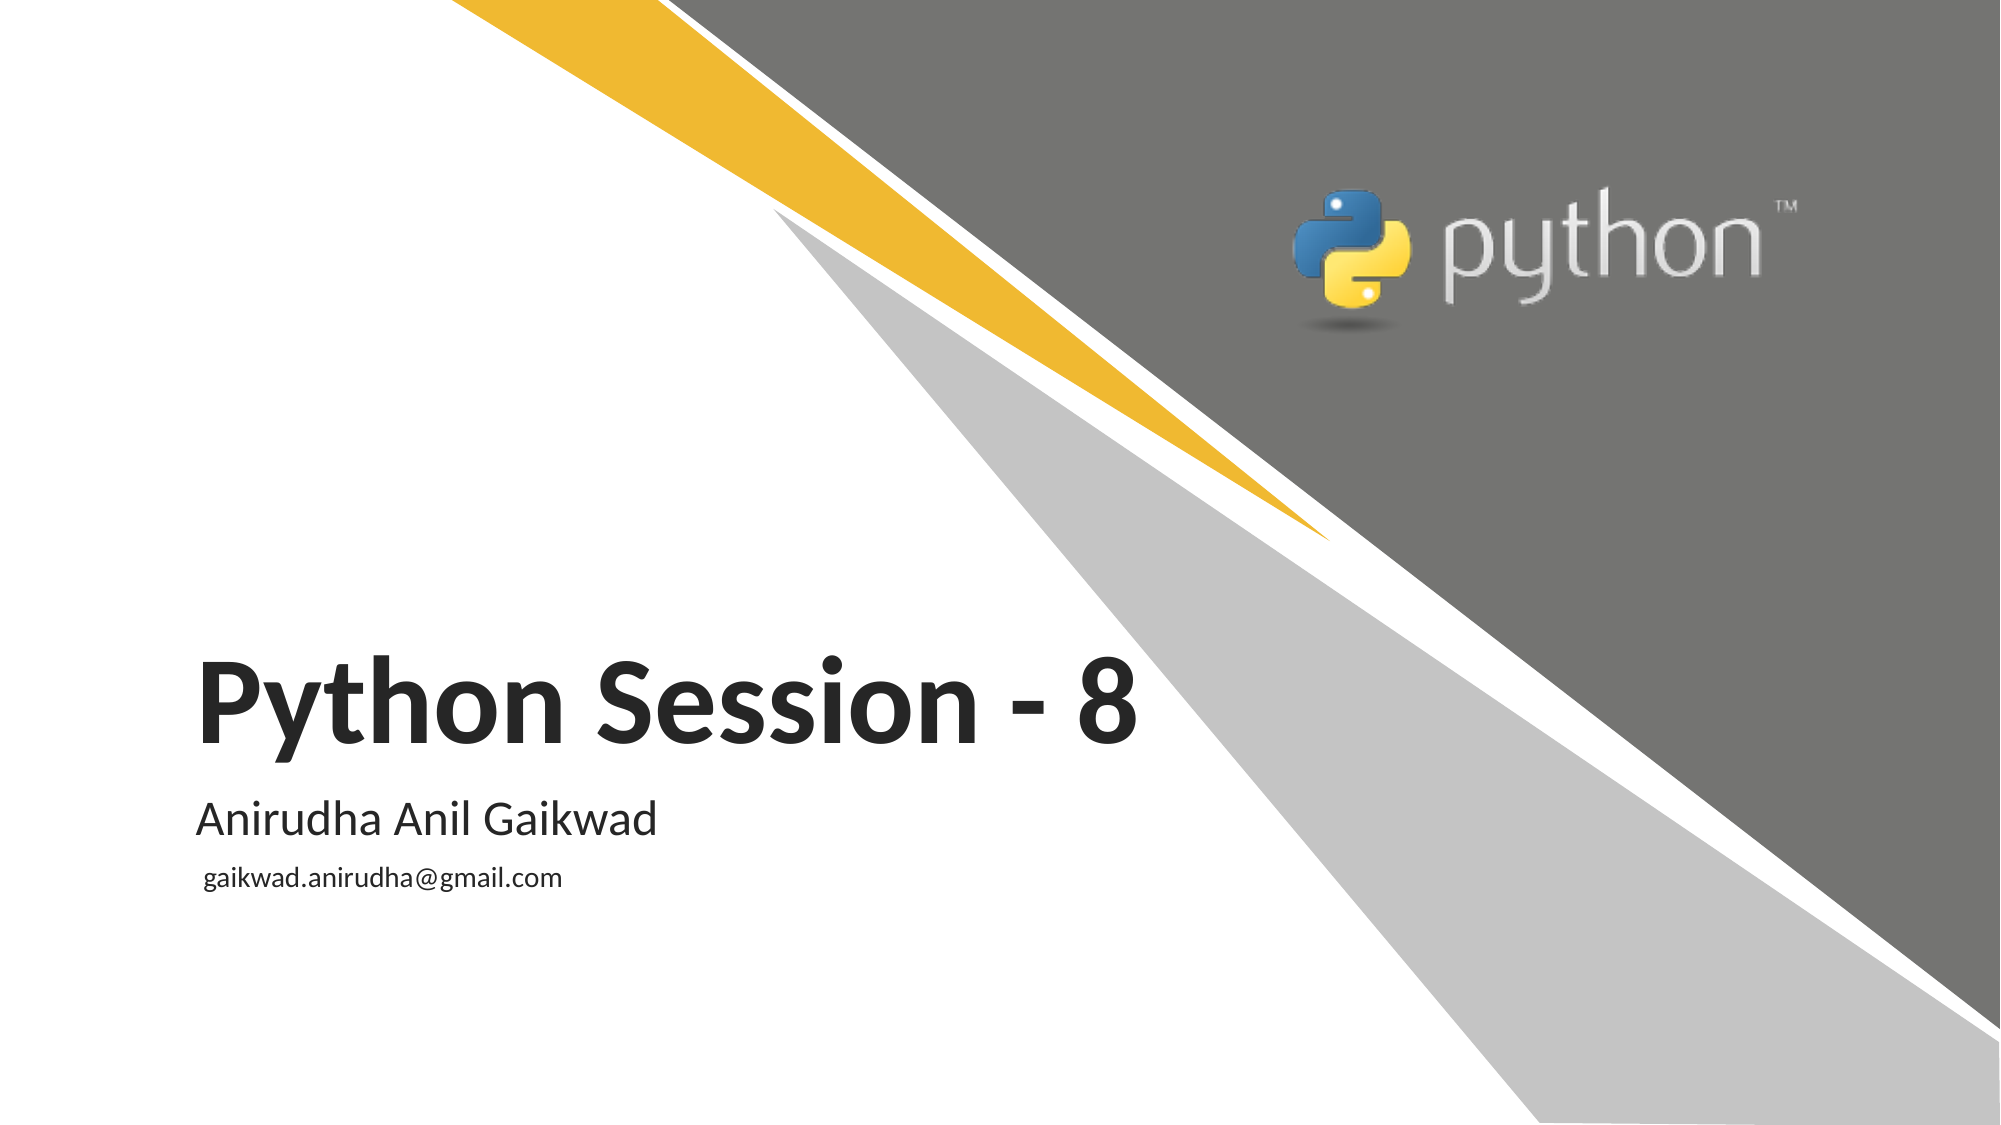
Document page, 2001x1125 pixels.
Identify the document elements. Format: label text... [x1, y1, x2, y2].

text_box Python Session - 8 [181, 611, 1156, 777]
text_box [449, 0, 1331, 543]
text_box [667, 0, 2000, 1031]
text_box Anirudha Anil Gaikwad [180, 778, 685, 853]
picture [1279, 169, 1885, 340]
text_box gaikwad.anirudha@gmail.com [188, 850, 962, 901]
text_box [772, 207, 2000, 1125]
